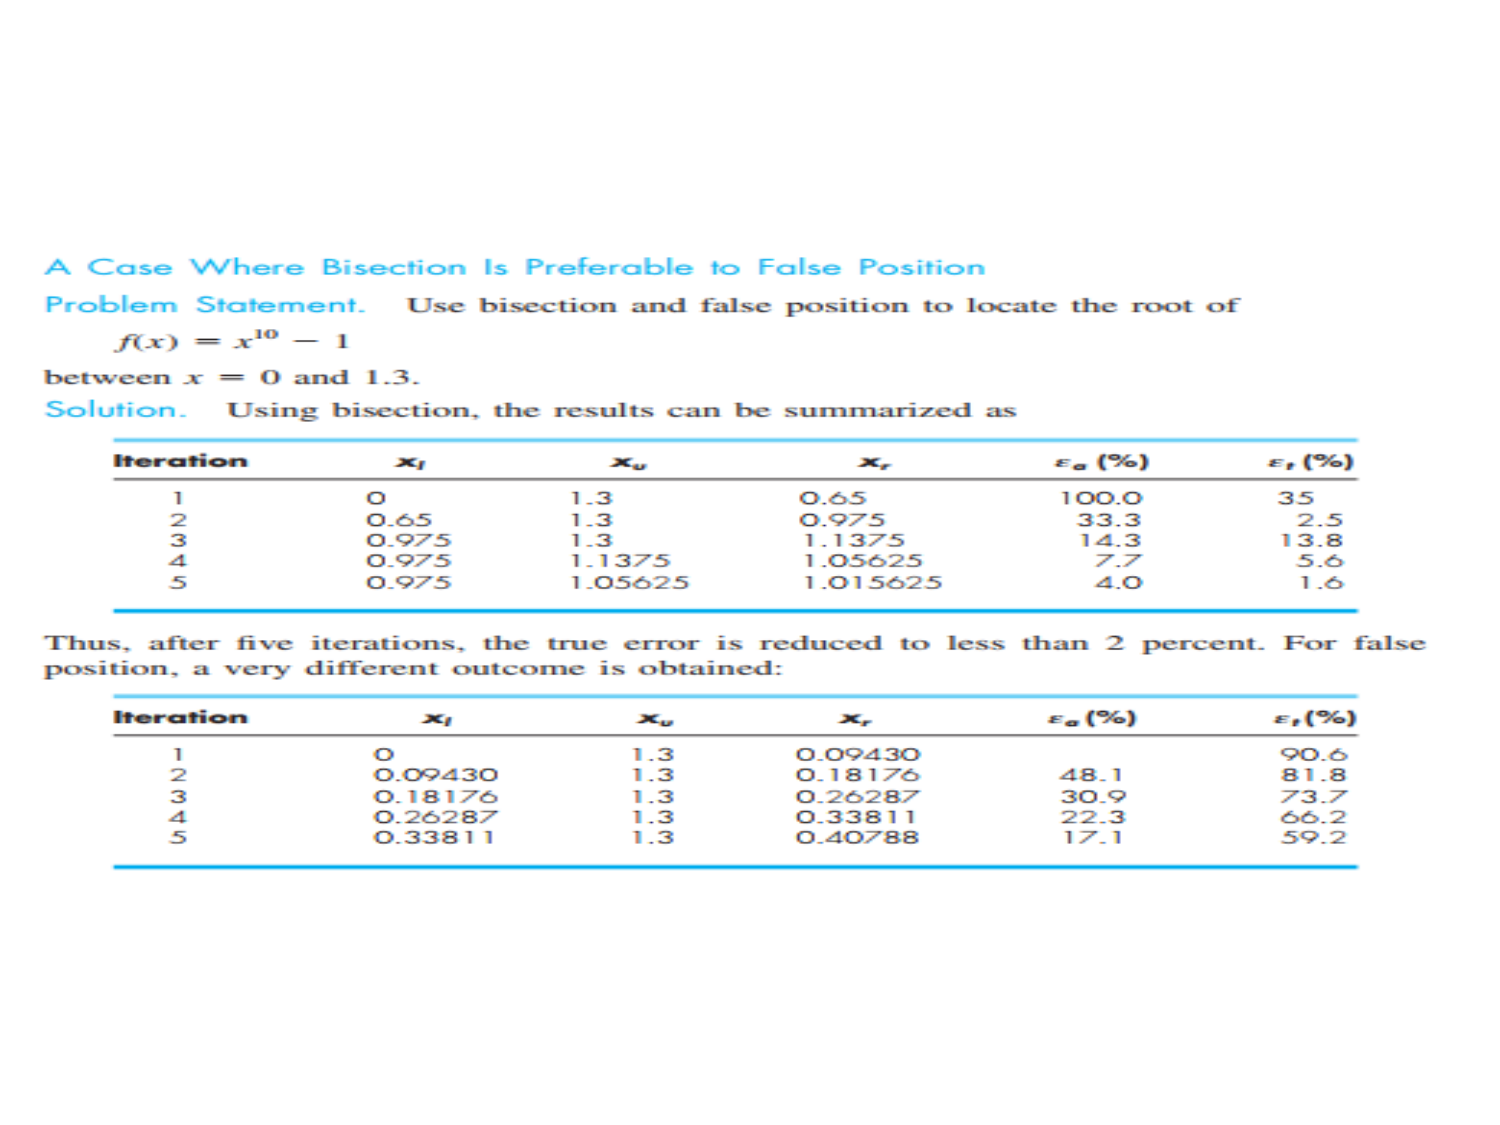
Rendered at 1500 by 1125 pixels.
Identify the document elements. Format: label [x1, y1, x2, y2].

picture [37, 252, 1438, 873]
